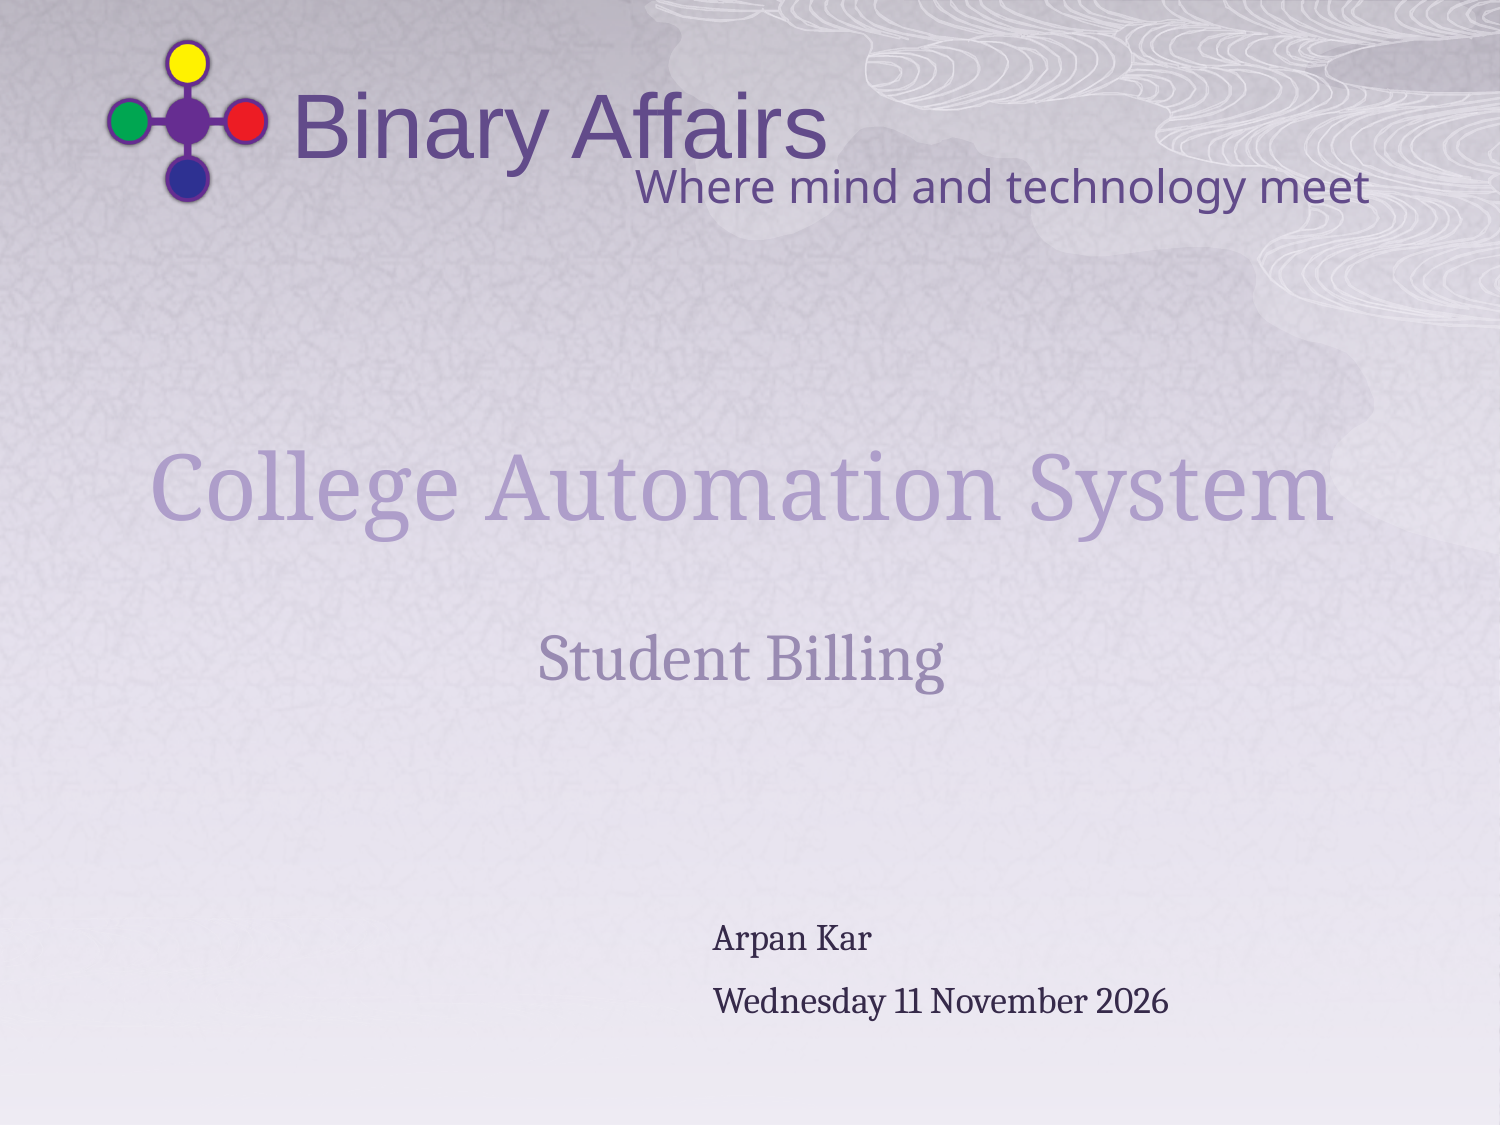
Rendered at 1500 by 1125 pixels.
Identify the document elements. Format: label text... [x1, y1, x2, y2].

list Arpan Kar [697, 905, 1272, 966]
list Friday, 16 October 2015 [698, 968, 1273, 1030]
subtitle Student Billing [105, 606, 1381, 755]
title College Automation System [105, 363, 1381, 605]
picture [101, 34, 274, 208]
